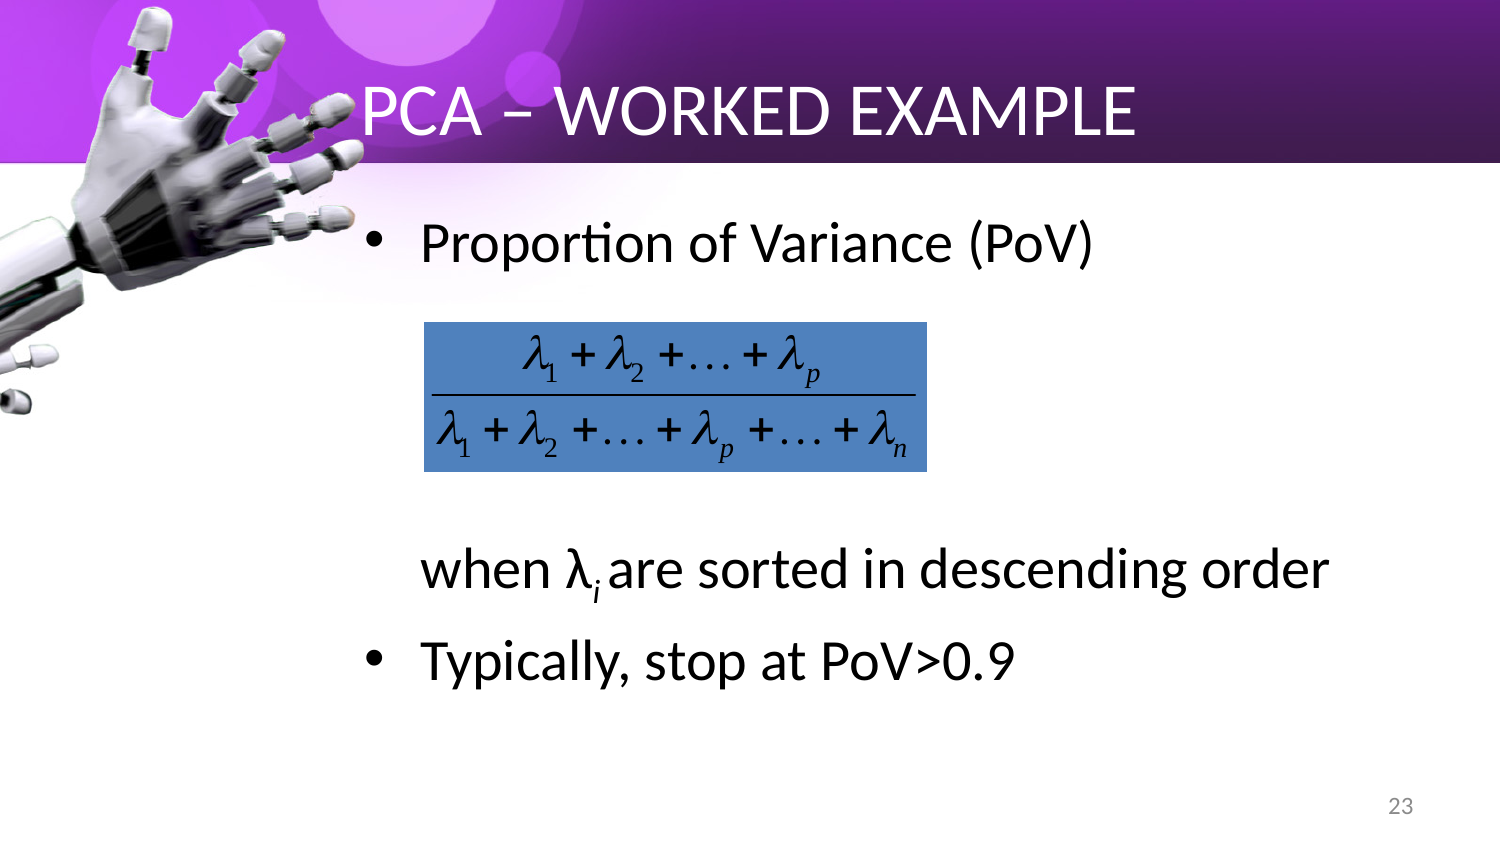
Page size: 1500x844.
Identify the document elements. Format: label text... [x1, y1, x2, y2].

title PCA – WORKED EXAMPLE [349, 46, 1402, 166]
list Proportion of Variance (PoV) when λi are sorted in descending order Typically, stop at PoV>0.9 [349, 196, 1402, 773]
picture [0, 0, 1500, 844]
slide_number 23 [1074, 782, 1425, 827]
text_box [424, 321, 928, 473]
